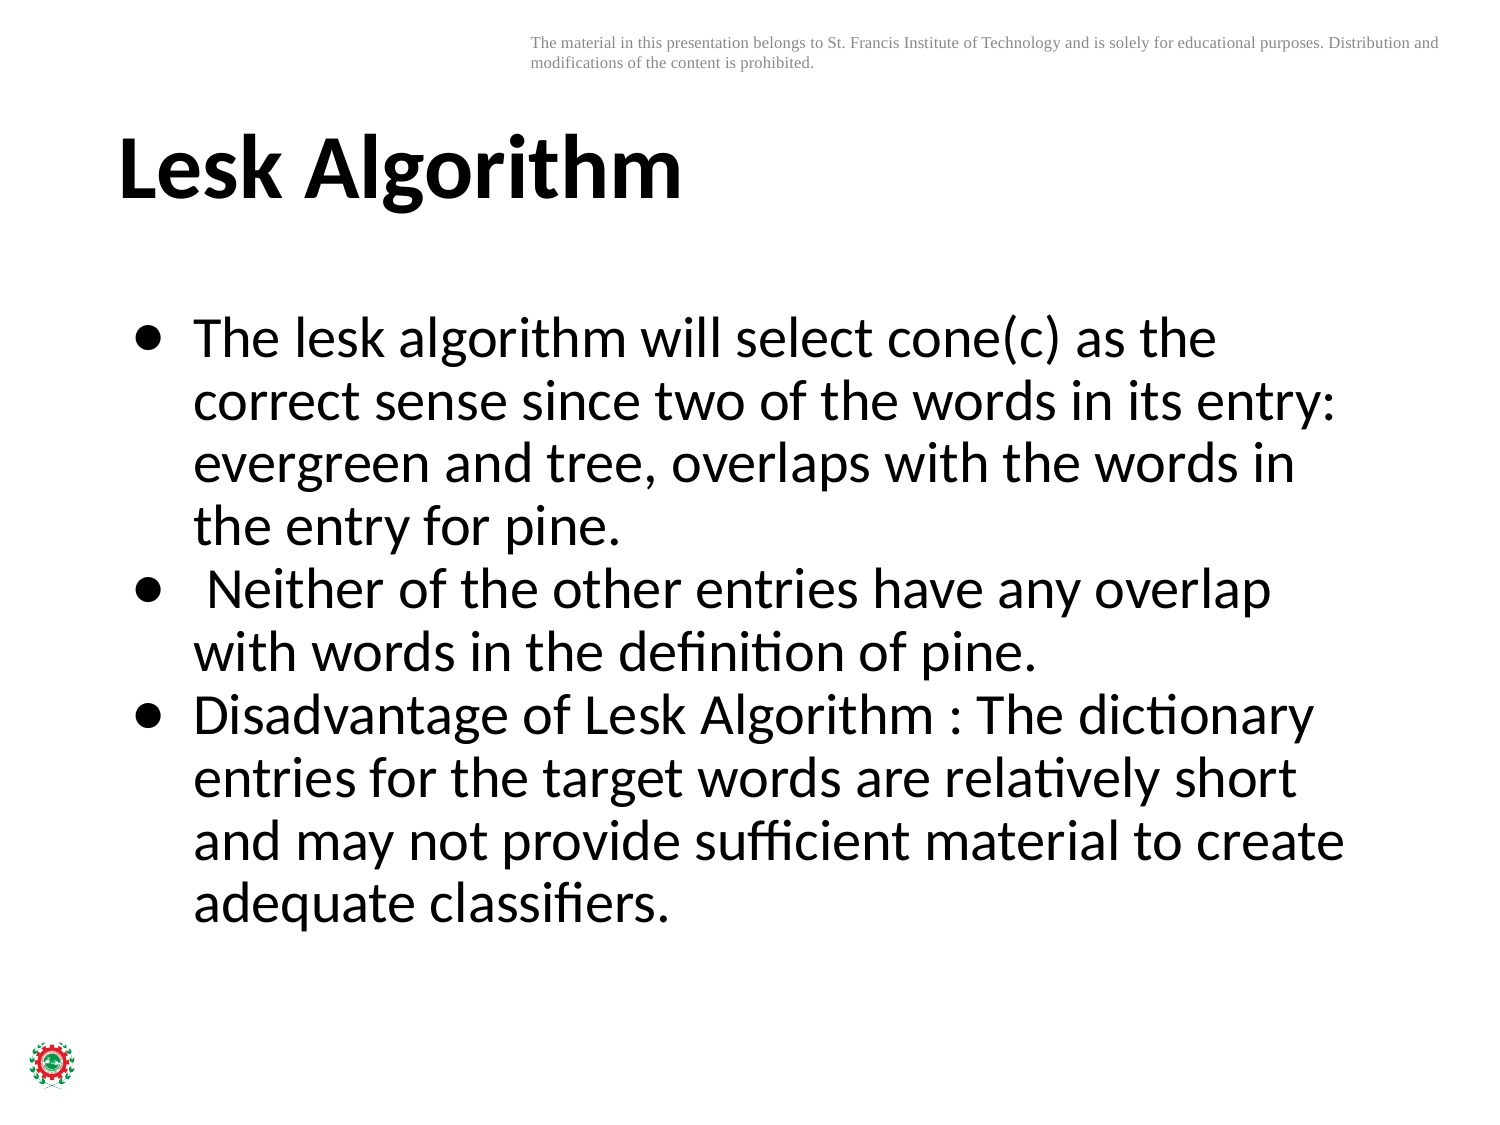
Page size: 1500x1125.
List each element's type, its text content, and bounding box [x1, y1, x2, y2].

picture [29, 1042, 75, 1089]
list The lesk algorithm will select cone(c) as the correct sense since two of the words in its entry: evergreen and tree, overlaps with the words in the entry for pine. Neither of the other entries have any overlap with words in the definition of pine. Disadvantage of Lesk Algorithm : The dictionary entries for the target words are relatively short and may not provide sufficient material to create adequate classifiers. [103, 299, 1397, 1014]
title Lesk Algorithm [103, 59, 1397, 278]
